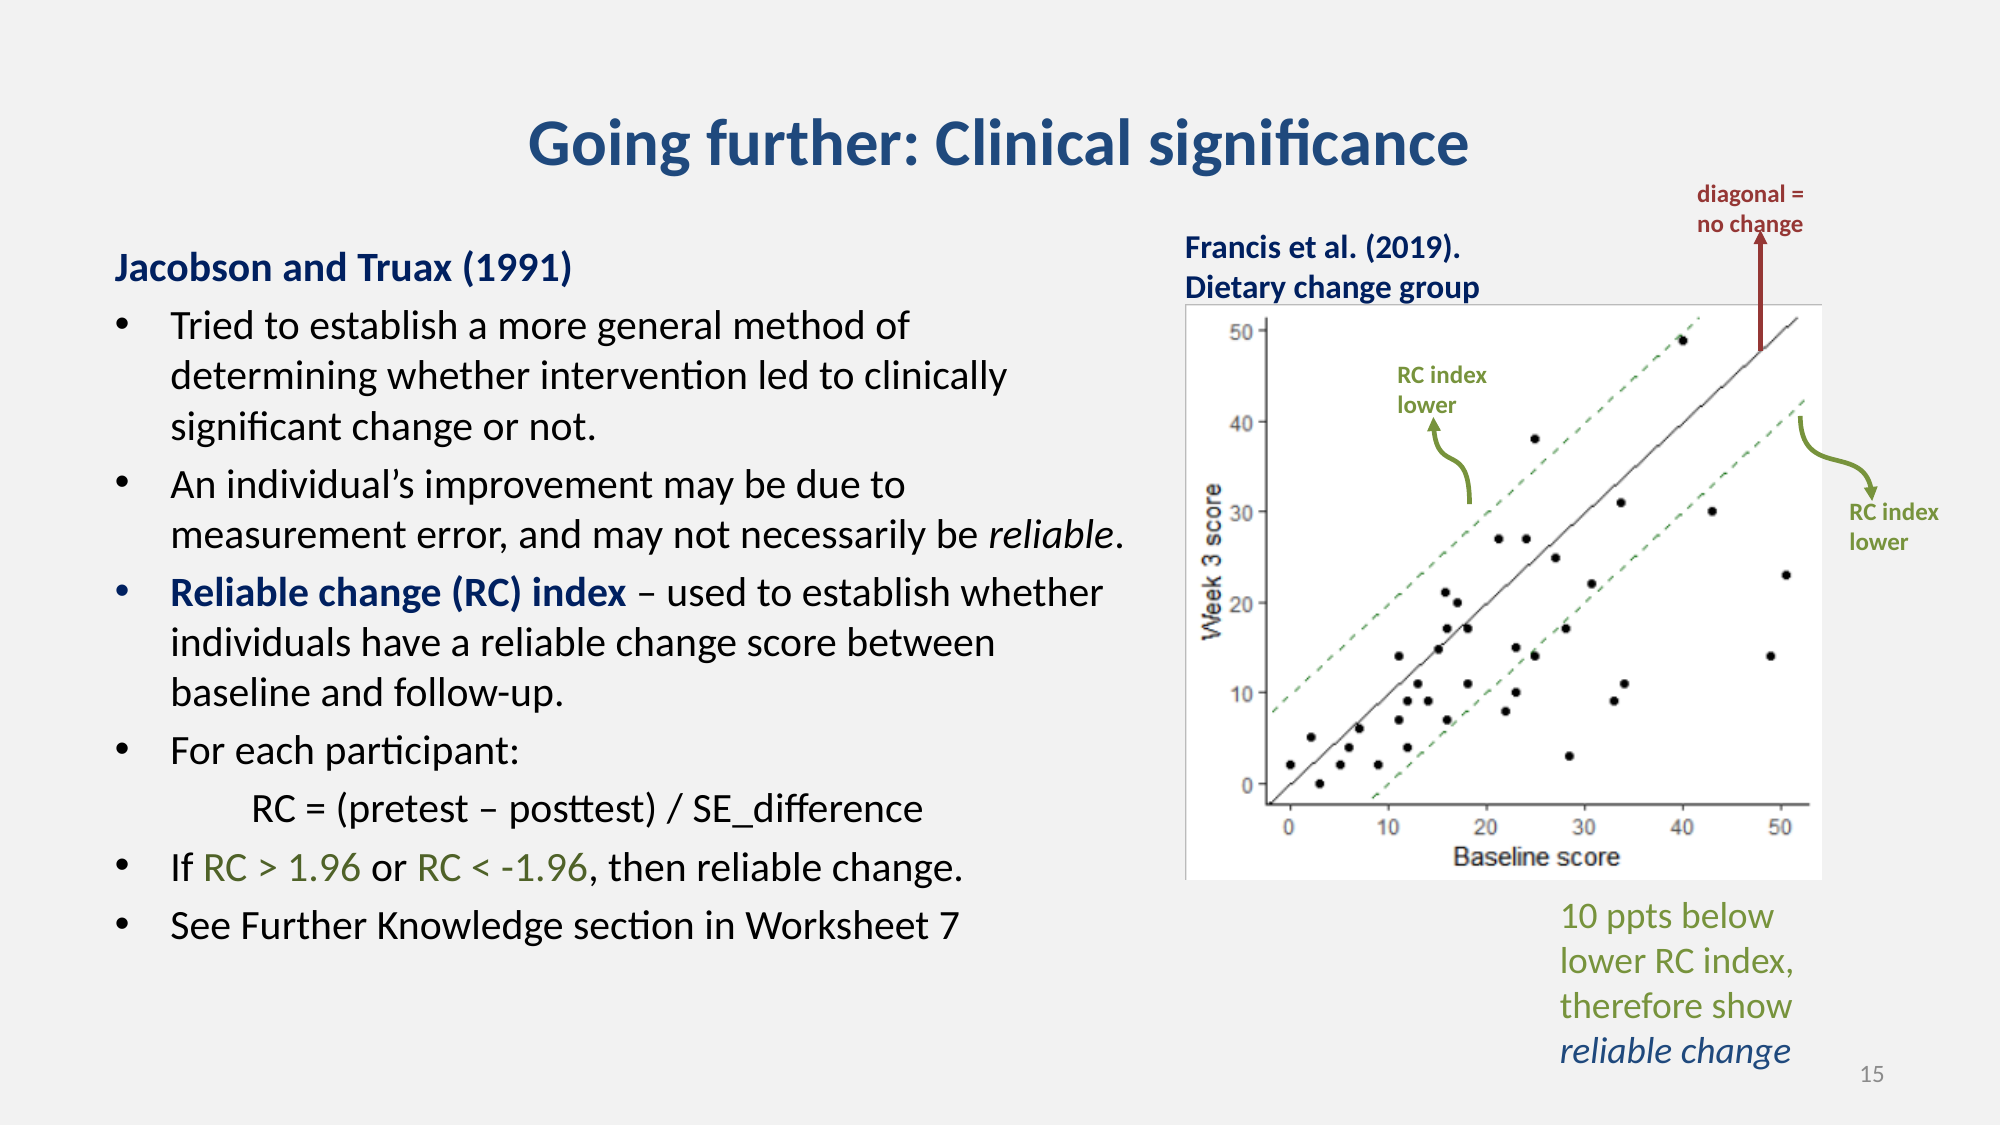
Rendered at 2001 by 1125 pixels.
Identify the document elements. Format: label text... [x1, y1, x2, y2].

text_box Francis et al. (2019). Dietary change group [1170, 217, 1548, 313]
text_box 10 ppts below lower RC index, therefore show reliable change [1545, 883, 1873, 1079]
list Jacobson and Truax (1991) Tried to establish a more general method of determining whether intervention led to clinically significant change or not. An individual’s improvement may be due to measurement error, and may not necessarily be reliable. Reliable change (RC) index – used to establish whether individuals have a reliable change score between baseline and follow-up. For each participant: RC = (pretest – posttest) / SE_difference If RC > 1.96 or RC < -1.96, then reliable change. See Further Knowledge section in Worksheet 7 [99, 232, 1141, 975]
title Going further: Clinical significance [99, 45, 1900, 233]
text_box diagonal = no change [1682, 170, 1845, 245]
picture [1185, 304, 1822, 880]
slide_number 15 [1834, 1042, 1900, 1103]
text_box RC index lower [1834, 488, 1998, 564]
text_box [1793, 422, 1879, 495]
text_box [1407, 442, 1496, 479]
